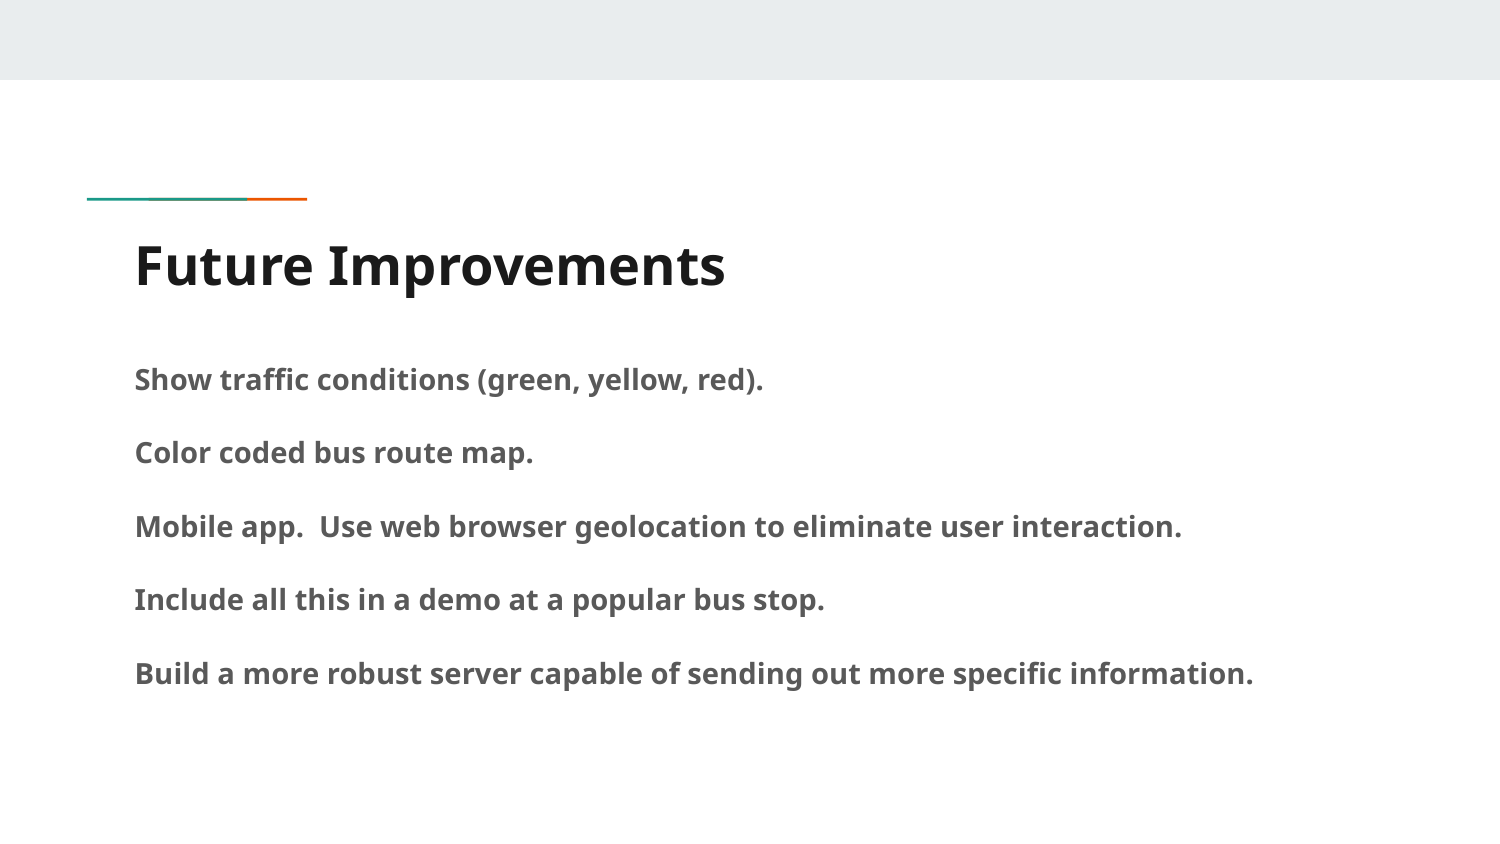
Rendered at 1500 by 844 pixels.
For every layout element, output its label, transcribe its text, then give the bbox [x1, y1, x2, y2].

title Future Improvements [119, 216, 1381, 305]
list Show traffic conditions (green, yellow, red). Color coded bus route map. Mobile app. Use web browser geolocation to eliminate user interaction. Include all this in a demo at a popular bus stop. Build a more robust server capable of sending out more specific information. [119, 341, 1381, 812]
